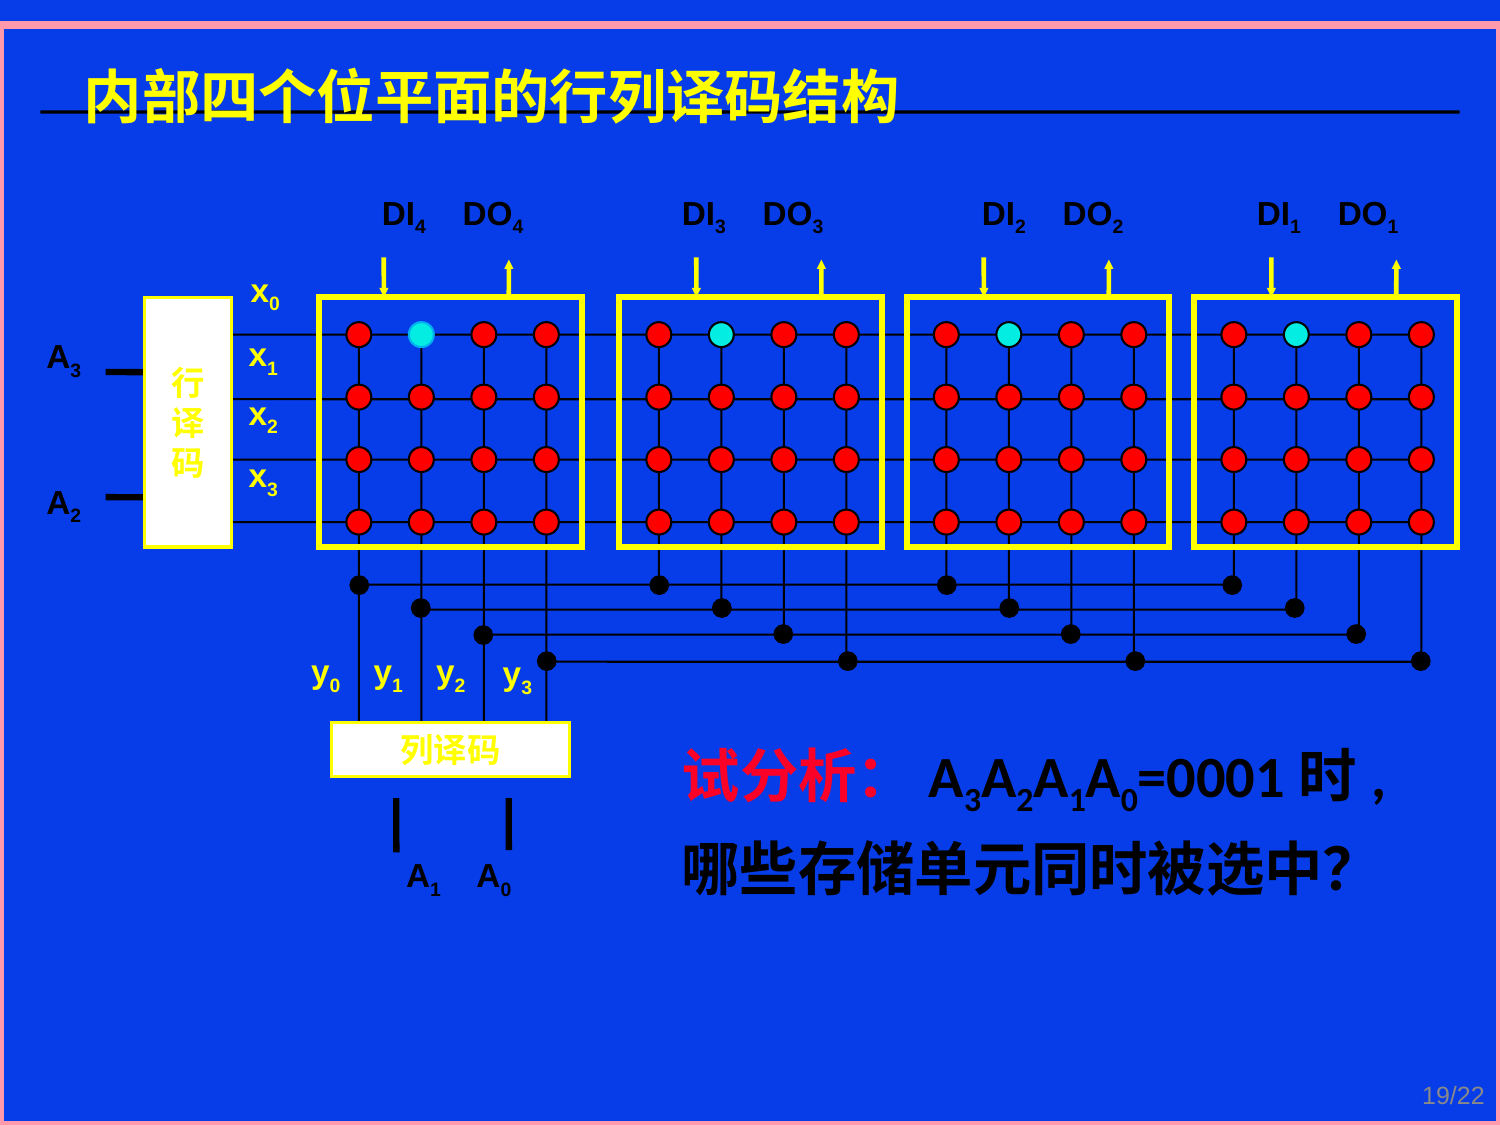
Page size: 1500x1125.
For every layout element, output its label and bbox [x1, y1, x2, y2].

text_box [0, 25, 1500, 1125]
text_box [31, 184, 1459, 923]
